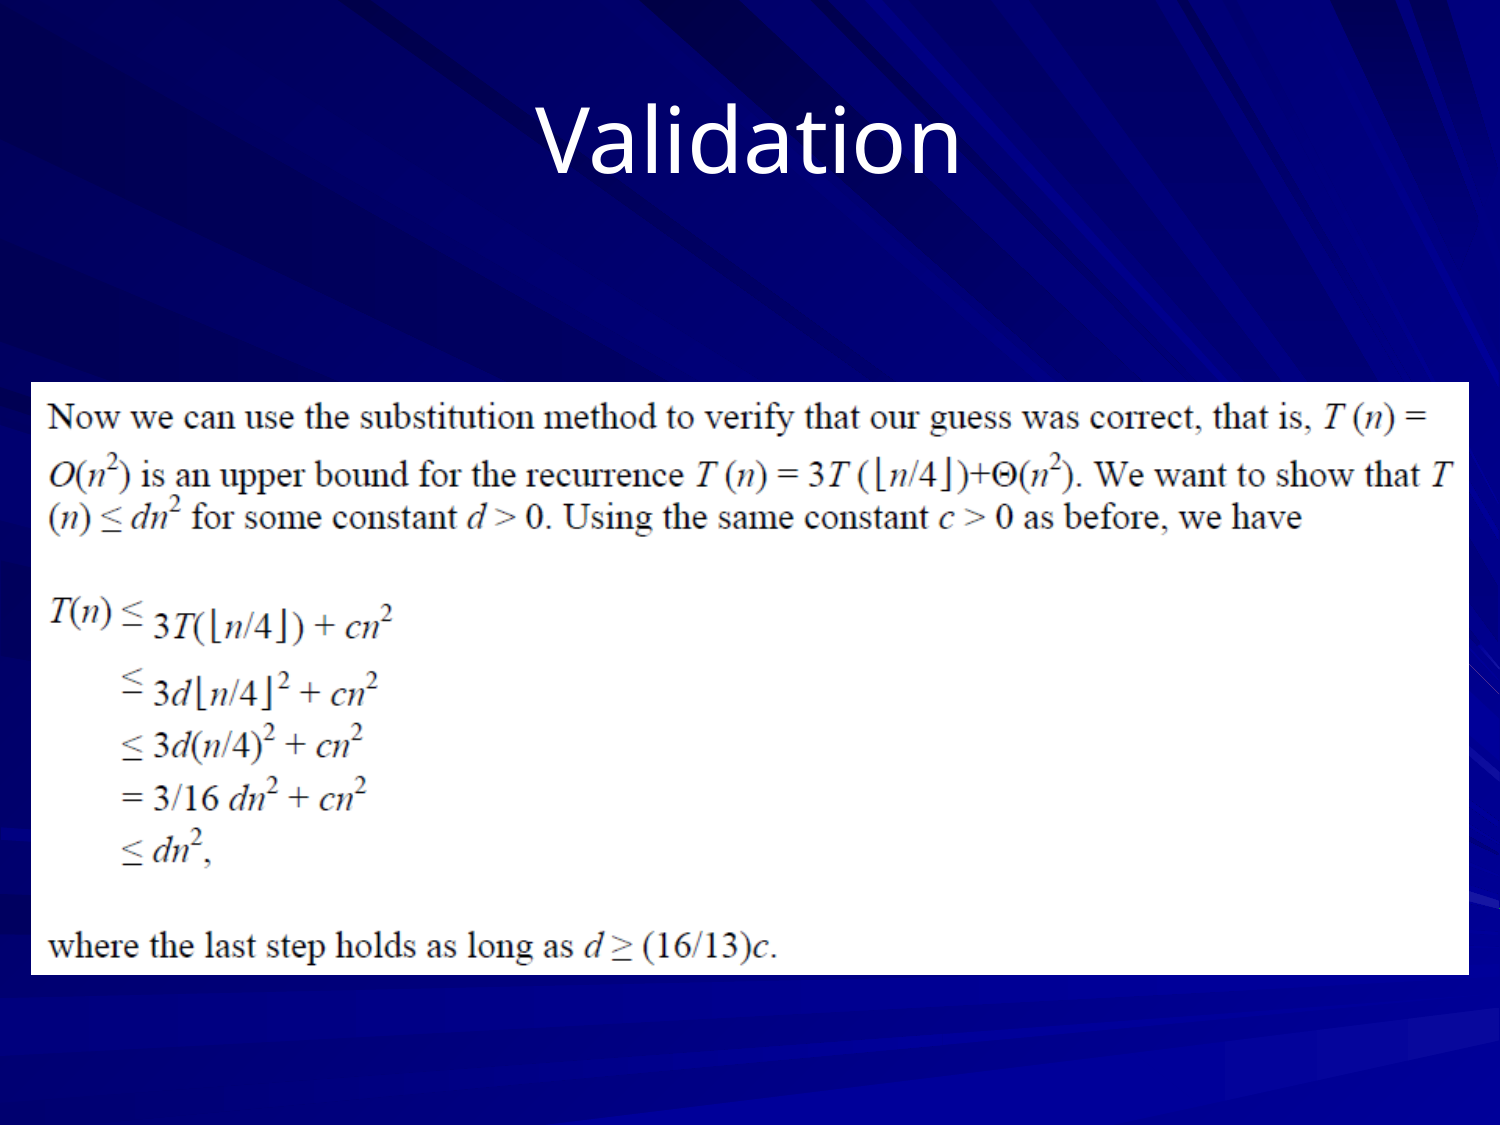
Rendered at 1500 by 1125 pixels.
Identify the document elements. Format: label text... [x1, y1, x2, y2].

text_box Validation [74, 75, 1425, 263]
picture [30, 382, 1469, 976]
